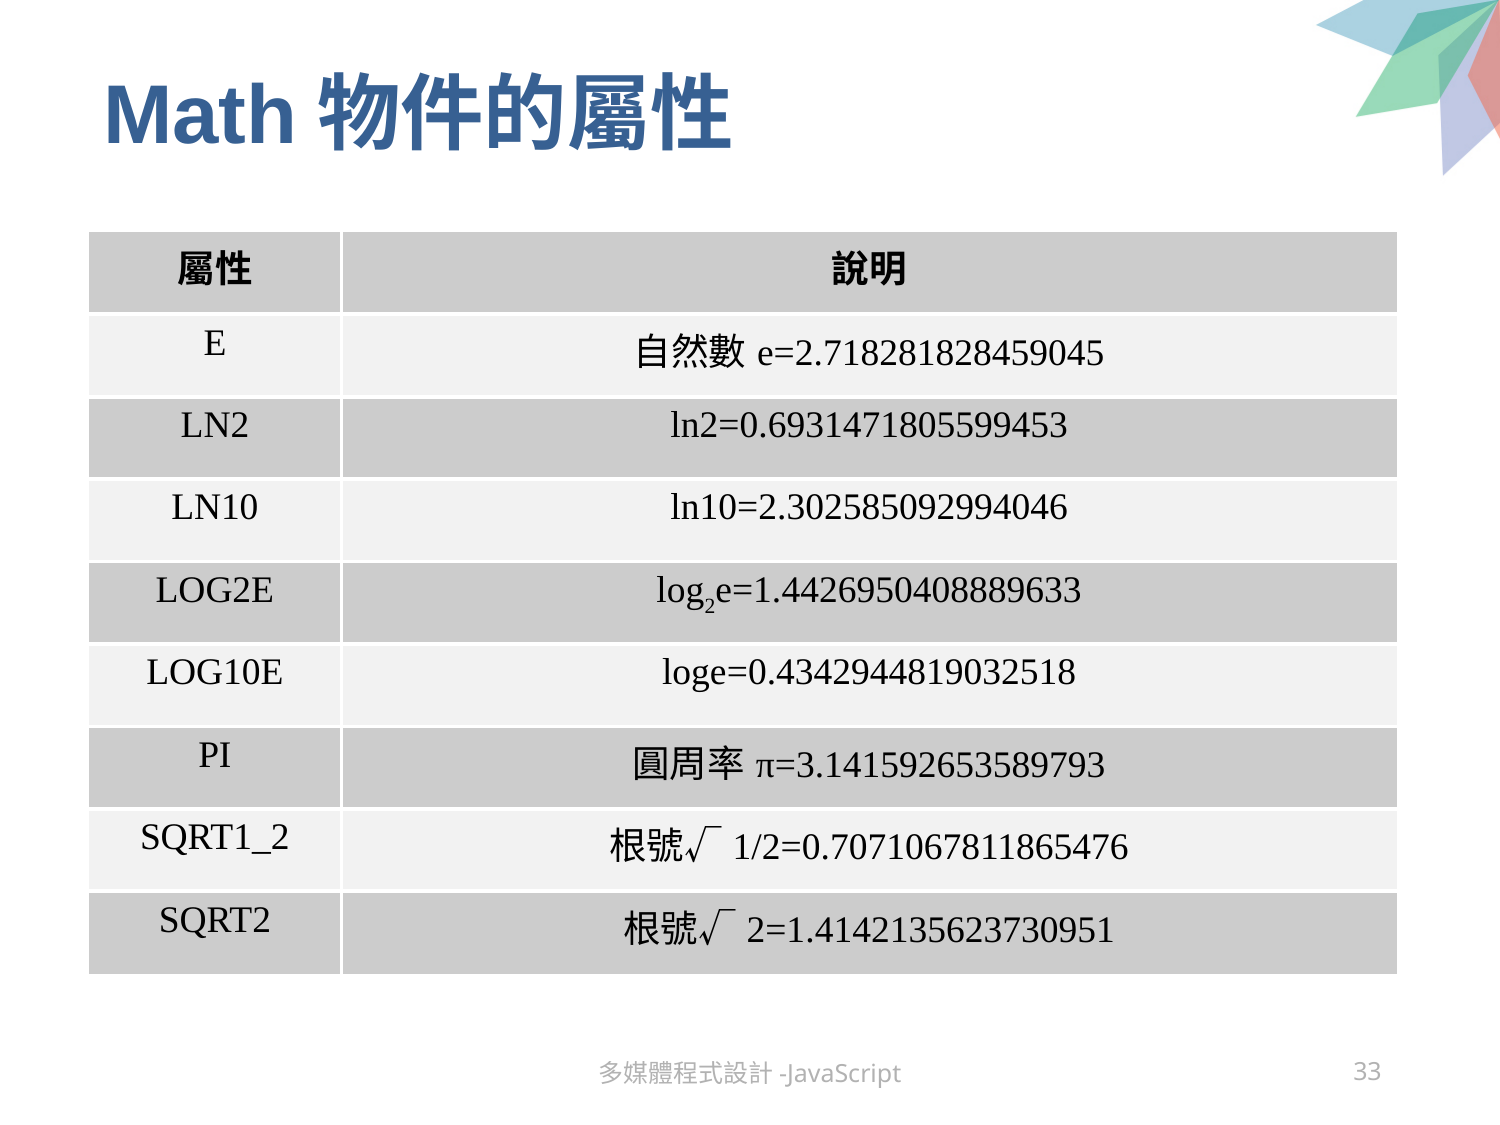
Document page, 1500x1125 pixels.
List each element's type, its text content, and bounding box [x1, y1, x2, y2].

table_cell log2e=1.4426950408889633 [343, 563, 1397, 642]
slide_number 33 [1059, 1042, 1397, 1103]
table_cell 根號√2=1.4142135623730951 [343, 893, 1397, 974]
title Math物件的屬性 [88, 7, 1397, 213]
table_cell 自然數e=2.718281828459045 [343, 316, 1397, 395]
table_cell 圓周率π=3.141592653589793 [343, 728, 1397, 807]
table_cell SQRT1_2 [89, 811, 340, 889]
table_header 說明 [343, 232, 1397, 312]
table_cell 根號√1/2=0.7071067811865476 [343, 811, 1397, 889]
table_cell E [89, 316, 340, 395]
table_cell LN10 [89, 481, 340, 560]
table_cell SQRT2 [89, 893, 340, 974]
table_cell ln2=0.6931471805599453 [343, 399, 1397, 477]
table_cell ln10=2.302585092994046 [343, 481, 1397, 560]
table_cell LN2 [89, 399, 340, 477]
table_header 屬性 [89, 232, 340, 312]
table_cell LOG2E [89, 563, 340, 642]
footer 多媒體程式設計-JavaScript [496, 1042, 1004, 1103]
table_cell LOG10E [89, 646, 340, 725]
picture [0, 0, 1500, 1125]
table_cell loge=0.4342944819032518 [343, 646, 1397, 725]
table_cell PI [89, 728, 340, 807]
